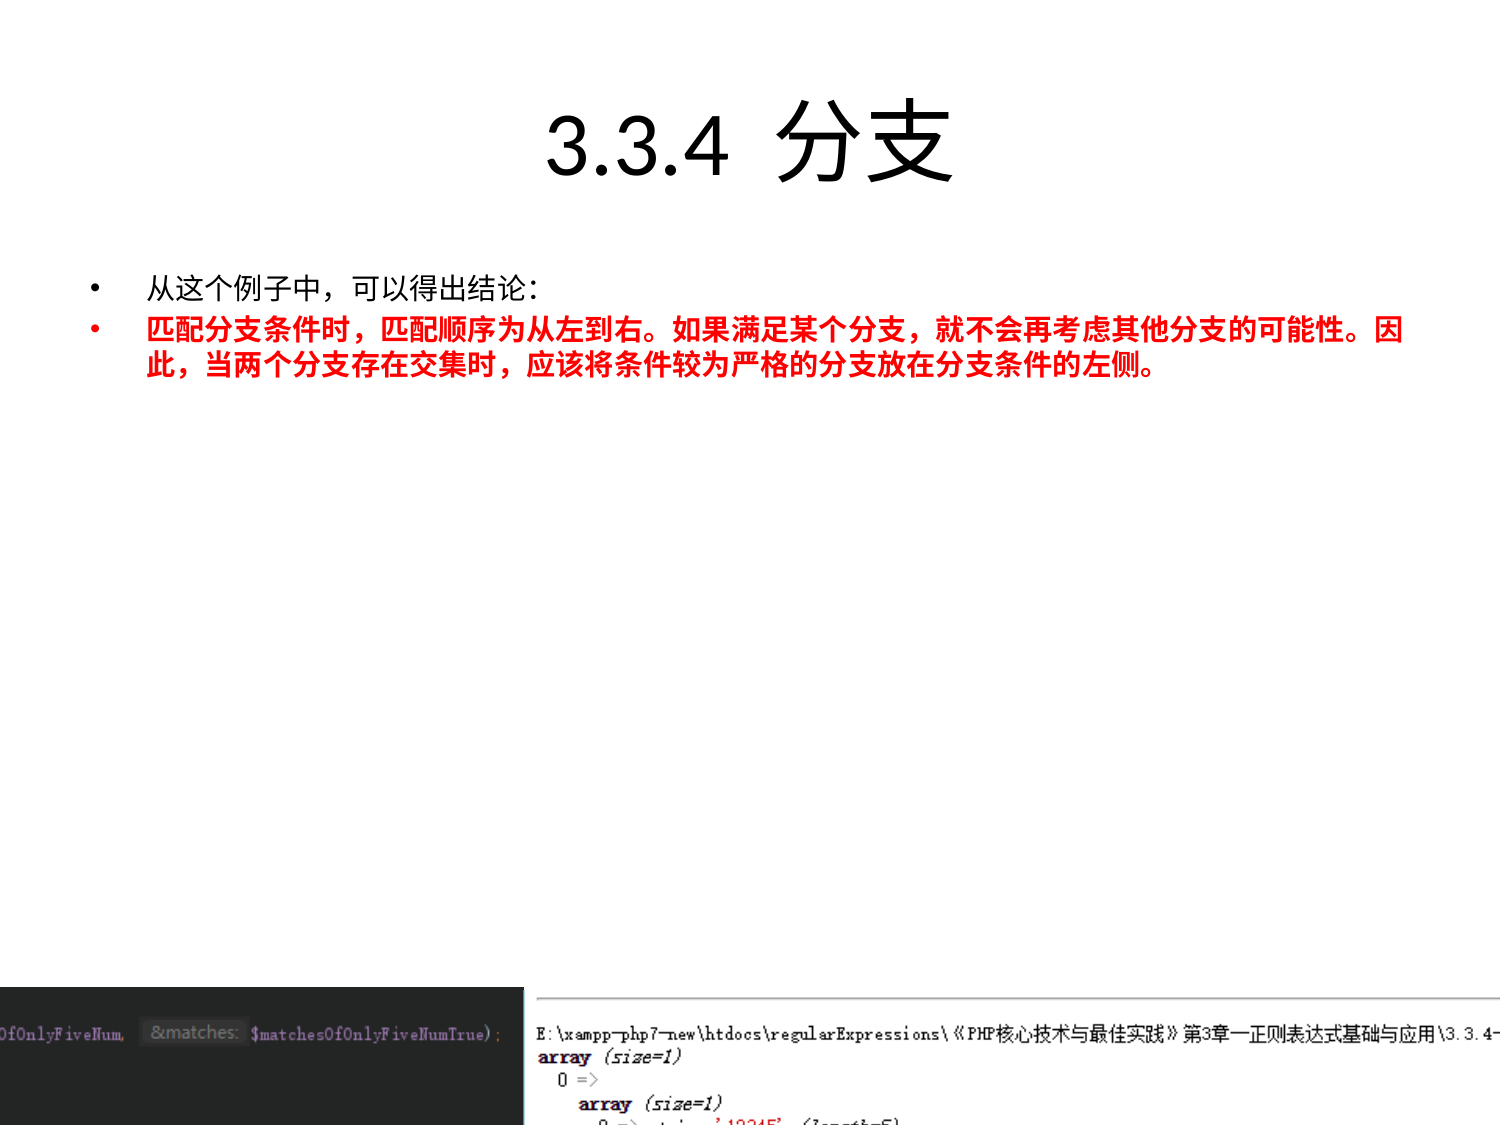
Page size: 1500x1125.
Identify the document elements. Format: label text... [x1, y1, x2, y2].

list 从这个例子中，可以得出结论： 匹配分支条件时，匹配顺序为从左到右。如果满足某个分支，就不会再考虑其他分支的可能性。因此，当两个分支存在交集时，应该将条件较为严格的分支放在分支条件的左侧。 [75, 262, 1425, 988]
picture [0, 987, 1500, 1125]
title 3.3.4 分支 [75, 45, 1425, 233]
